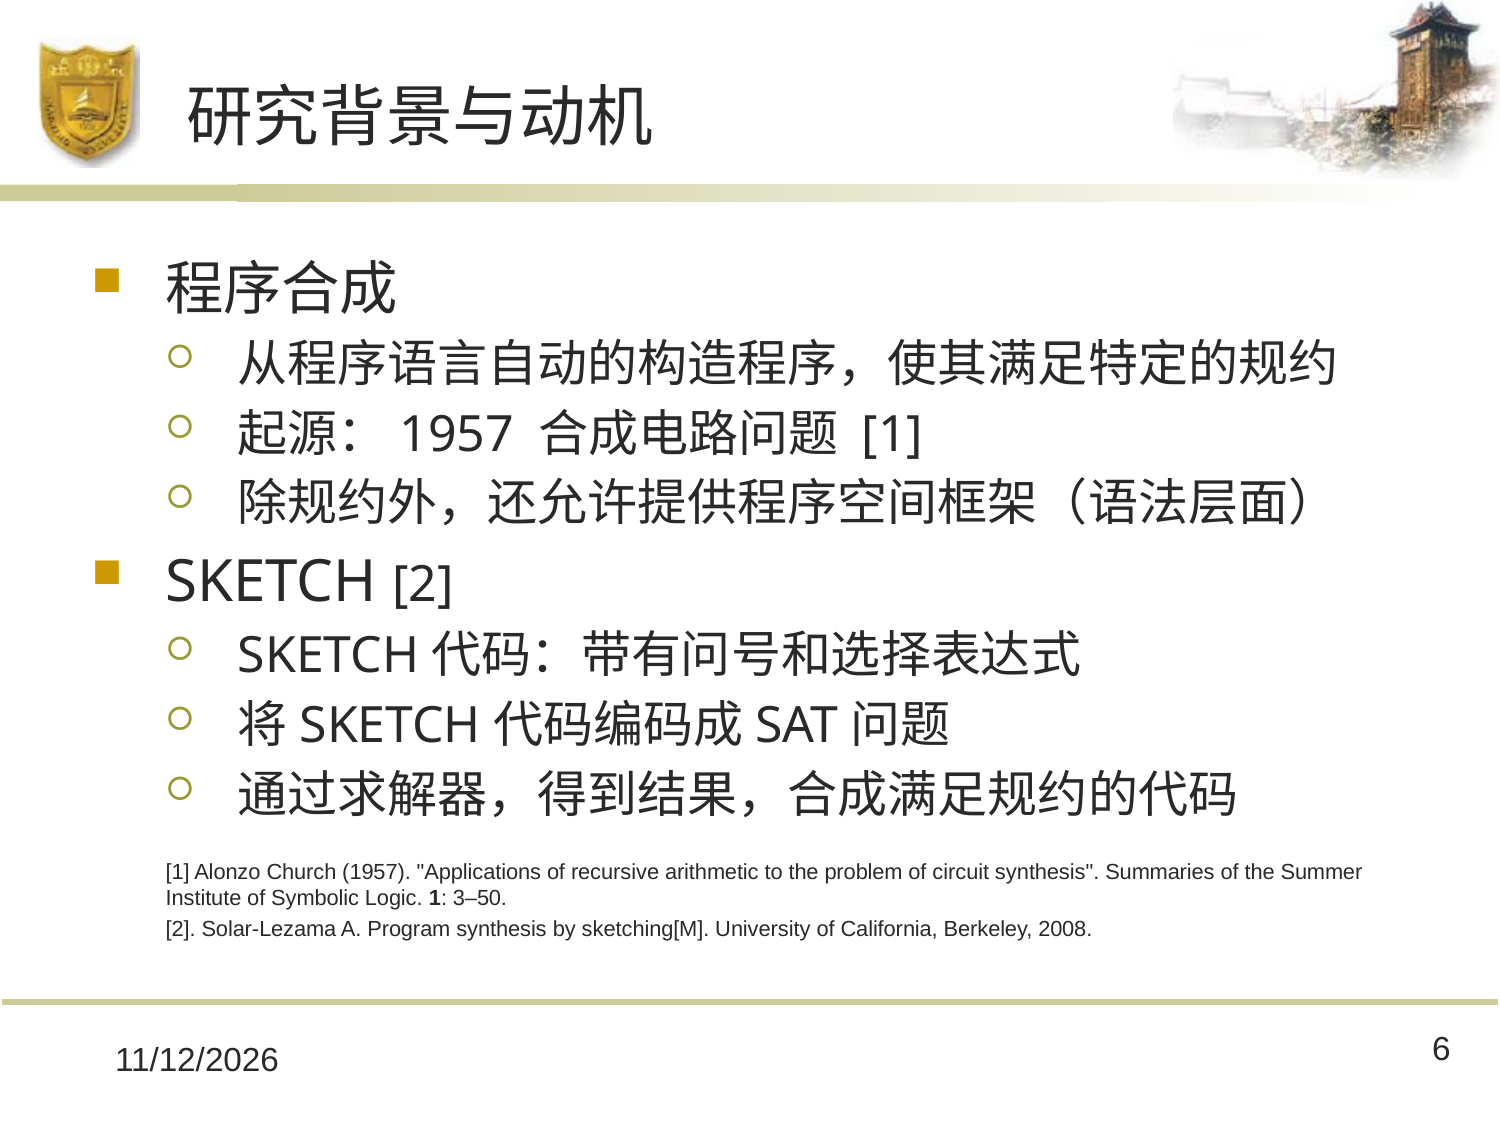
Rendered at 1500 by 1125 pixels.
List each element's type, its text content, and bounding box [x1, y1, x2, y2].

title 研究背景与动机 [171, 66, 1270, 161]
picture [2, 999, 1498, 1005]
list 程序合成 从程序语言自动的构造程序，使其满足特定的规约 起源：1957 合成电路问题 [1] 除规约外，还允许提供程序空间框架（语法层面） SKETCH [2] SKETCH代码：带有问号和选择表达式 将SKETCH代码编码成SAT问题 通过求解器，得到结果，合成满足规约的代码 [1] Alonzo Church (1957). "Applications of recursive arithmetic to the problem of circuit synthesis". Summaries of the Summer Institute of Symbolic Logic. 1: 3–50. [2]. Solar-Lezama A. Program synthesis by sketching[M]. University of California, Berkeley, 2008. [76, 243, 1413, 965]
slide_number 6 [1312, 1019, 1466, 1095]
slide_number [100, 1030, 313, 1107]
picture [35, 35, 140, 168]
picture [1173, 0, 1500, 180]
